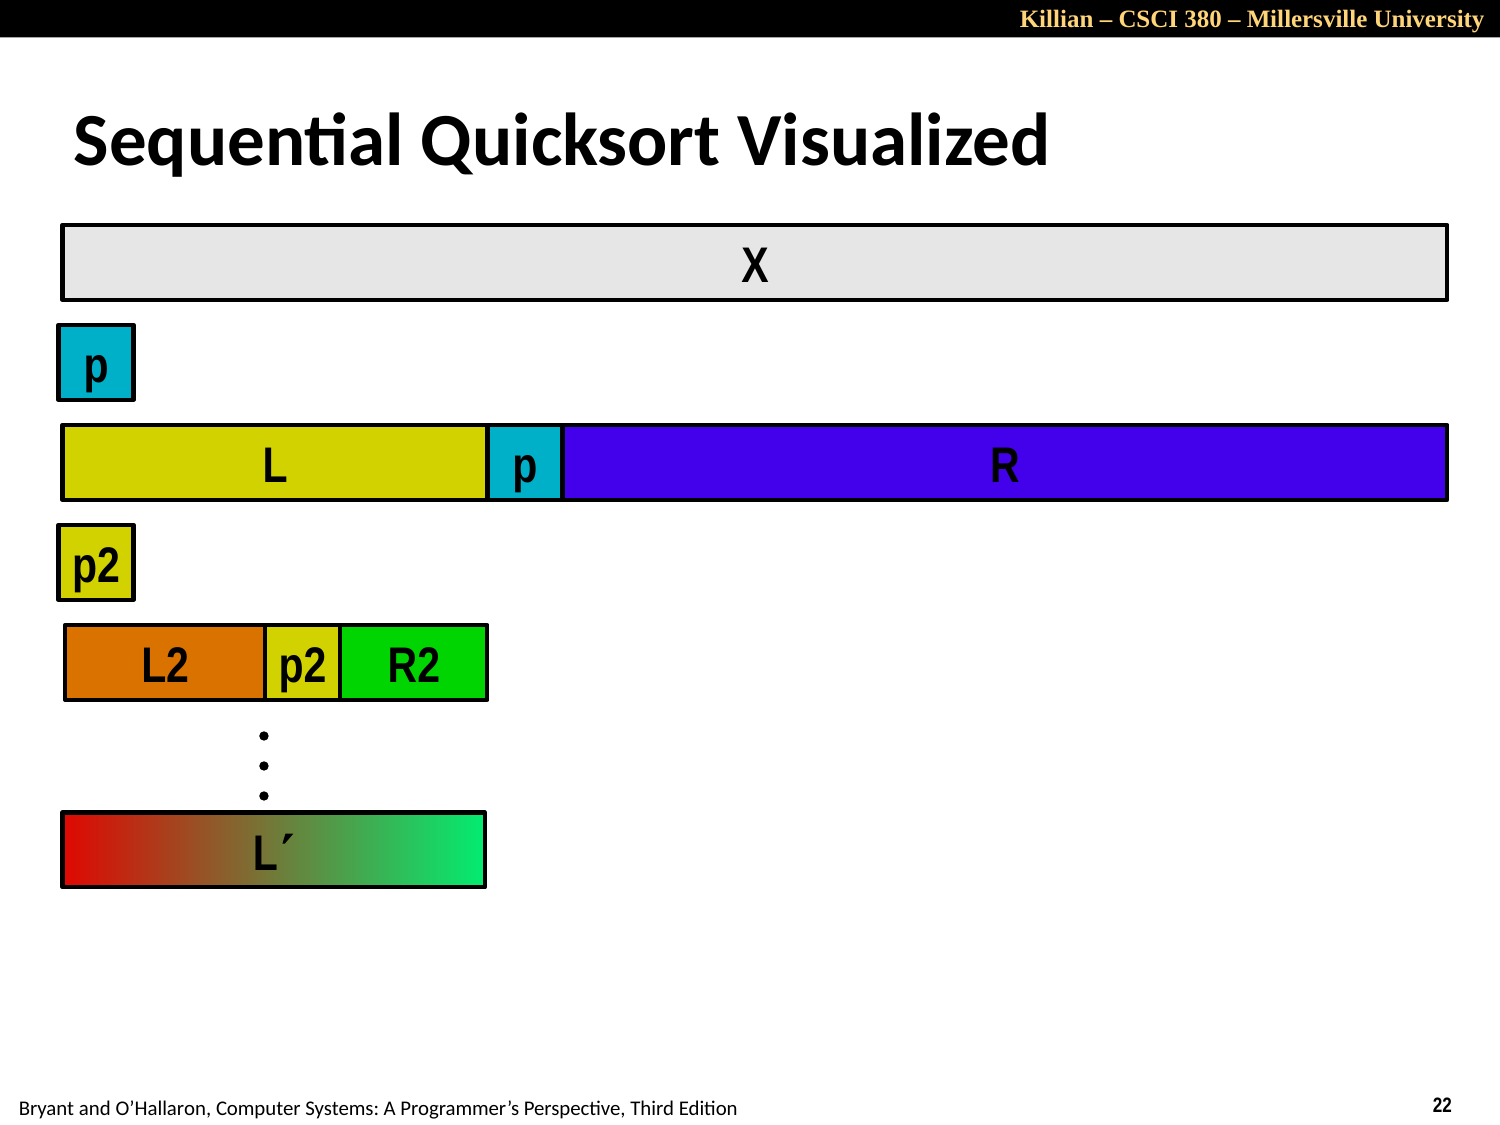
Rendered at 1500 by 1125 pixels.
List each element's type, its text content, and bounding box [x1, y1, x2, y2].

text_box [62, 712, 486, 888]
text_box X [62, 224, 1448, 300]
text_box p2 [58, 524, 134, 600]
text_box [64, 624, 488, 701]
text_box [62, 424, 1448, 501]
title Sequential Quicksort Visualized [58, 72, 1305, 199]
text_box p [58, 324, 134, 400]
